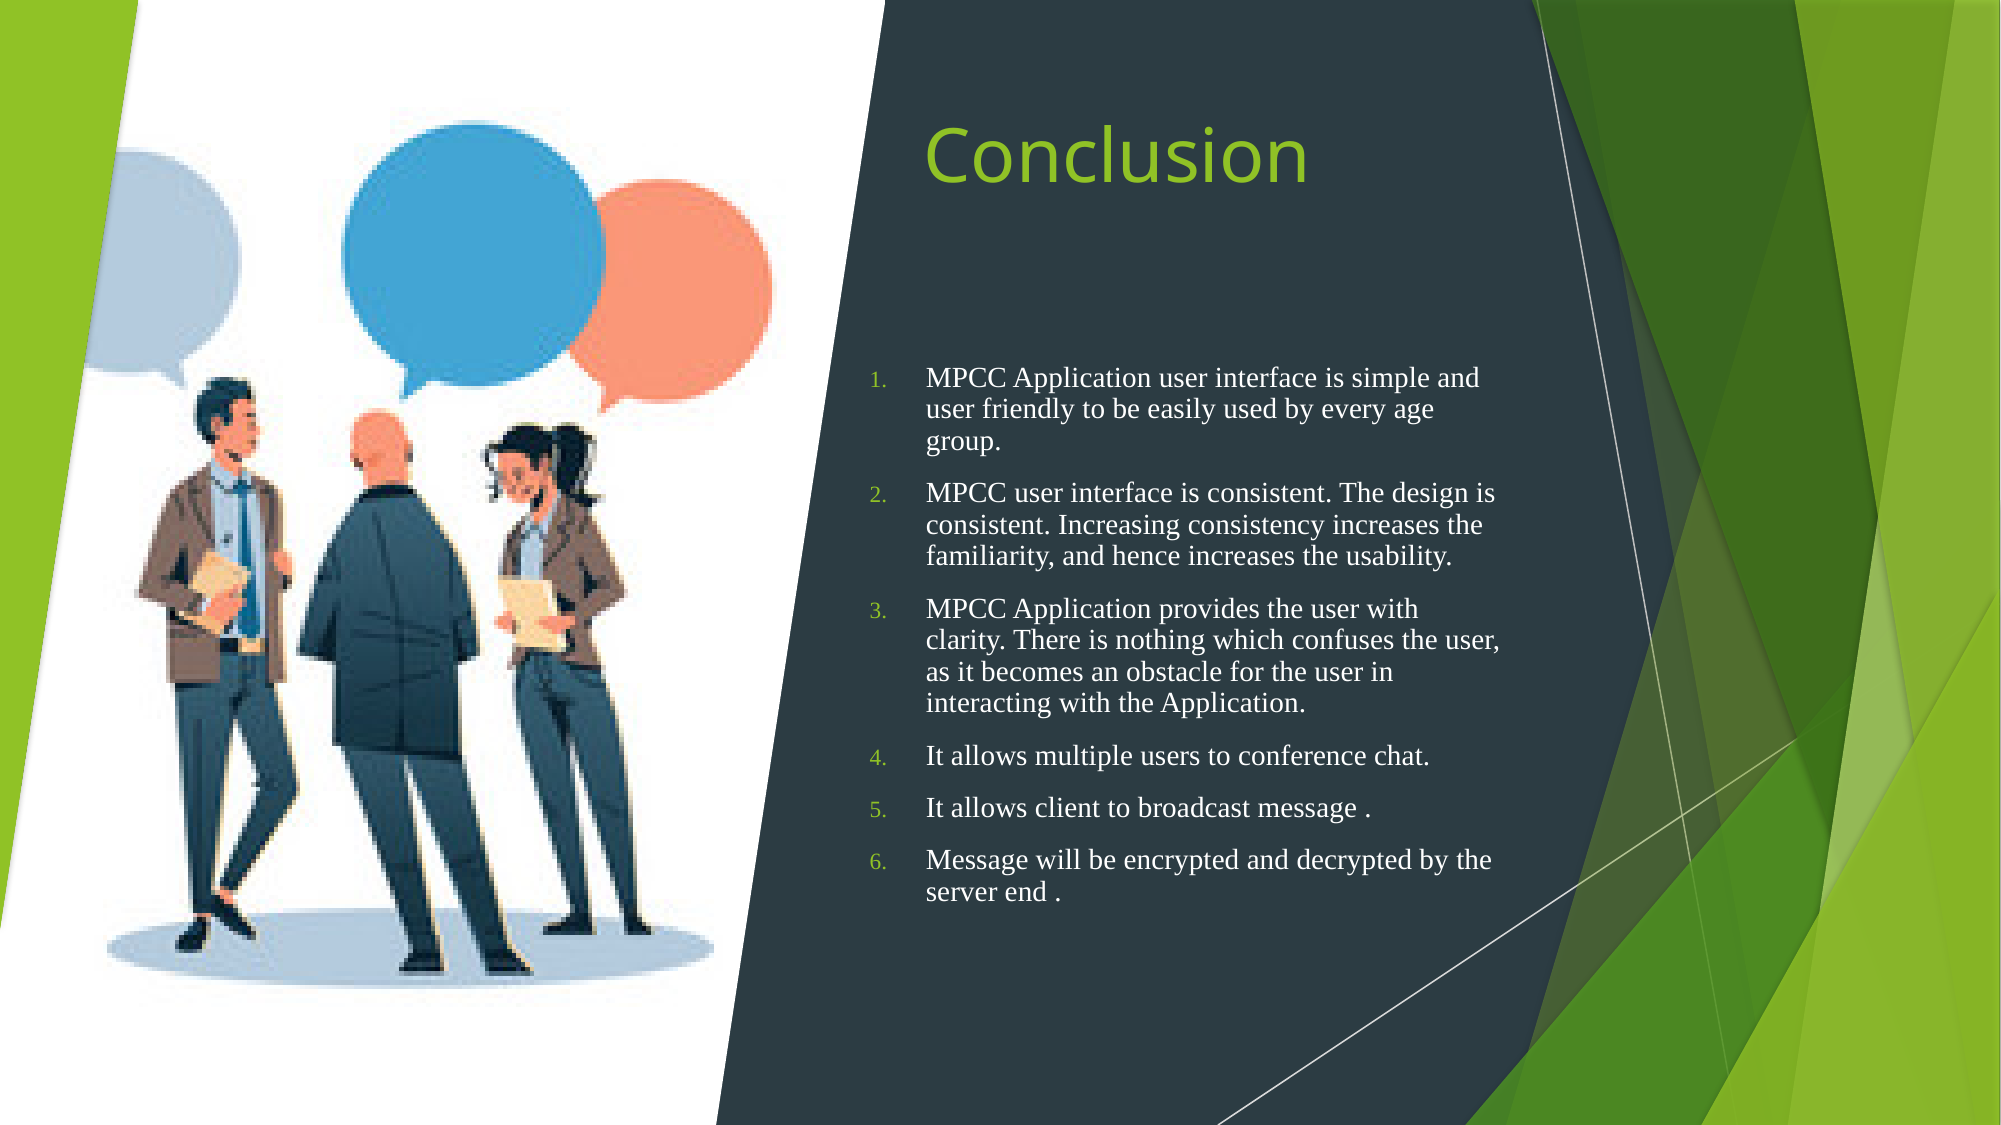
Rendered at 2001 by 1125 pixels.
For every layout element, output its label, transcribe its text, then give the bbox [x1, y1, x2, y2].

list MPCC Application user interface is simple and user friendly to be easily used by every age group. MPCC user interface is consistent. The design is consistent. Increasing consistency increases the familiarity, and hence increases the usability. MPCC Application provides the user with clarity. There is nothing which confuses the user, as it becomes an obstacle for the user in interacting with the Application. It allows multiple users to conference chat. It allows client to broadcast message . Message will be encrypted and decrypted by the server end . [890, 354, 1522, 992]
title Conclusion [908, 99, 1522, 317]
picture [0, 0, 886, 1125]
